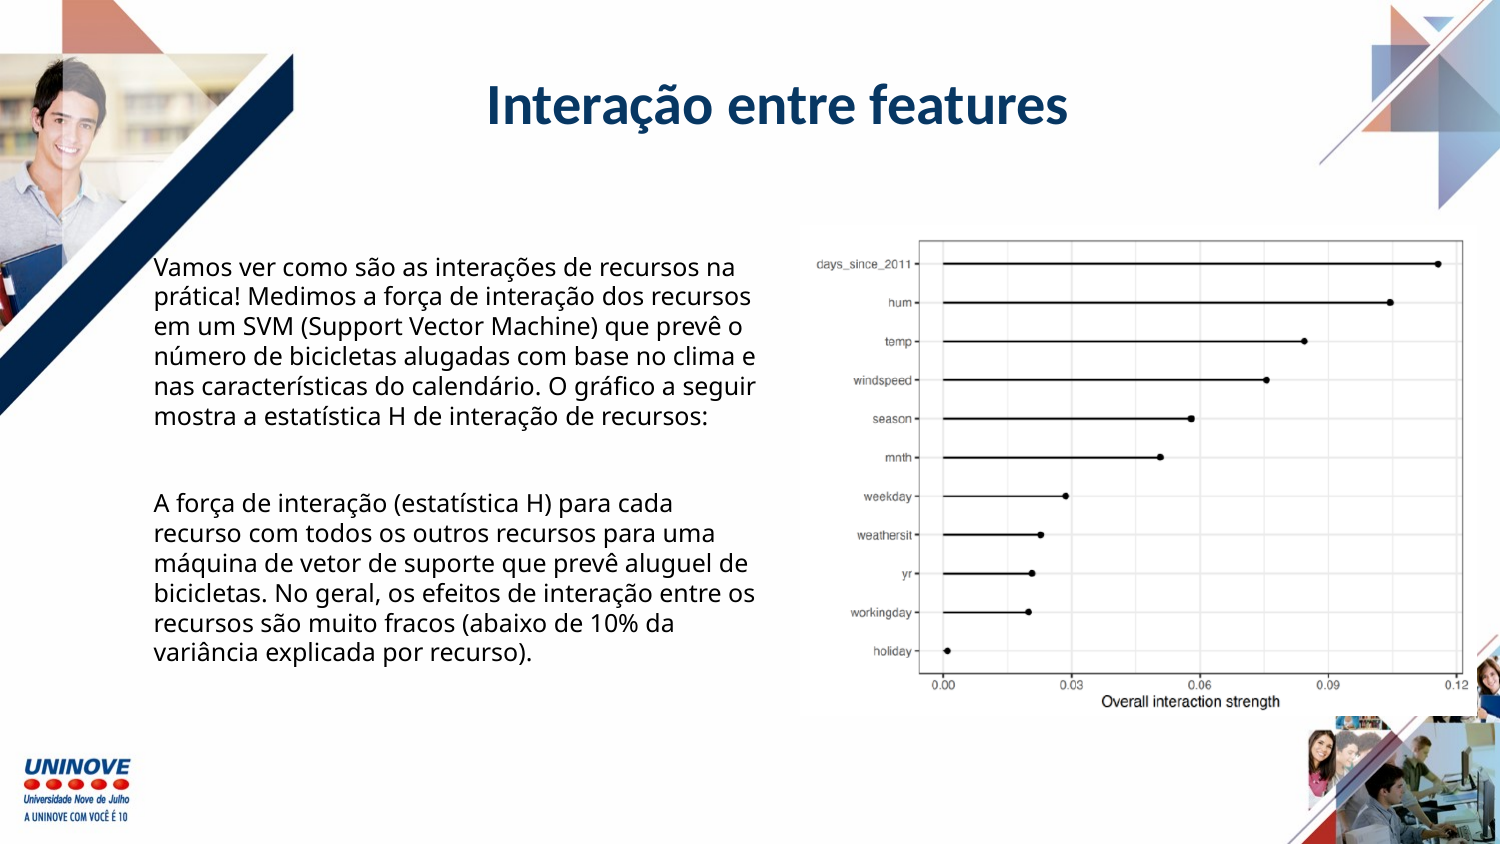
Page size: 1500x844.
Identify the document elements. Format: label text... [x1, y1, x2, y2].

title Interação entre features [309, 31, 1246, 172]
list Vamos ver como são as interações de recursos na prática! Medimos a força de interação dos recursos em um SVM (Support Vector Machine) que prevê o número de bicicletas alugadas com base no clima e nas características do calendário. O gráfico a seguir mostra a estatística H de interação de recursos: A força de interação (estatística H) para cada recurso com todos os outros recursos para uma máquina de vetor de suporte que prevê aluguel de bicicletas. No geral, os efeitos de interação entre os recursos são muito fracos (abaixo de 10% da variância explicada por recurso). [138, 243, 775, 735]
picture [0, 0, 1500, 844]
